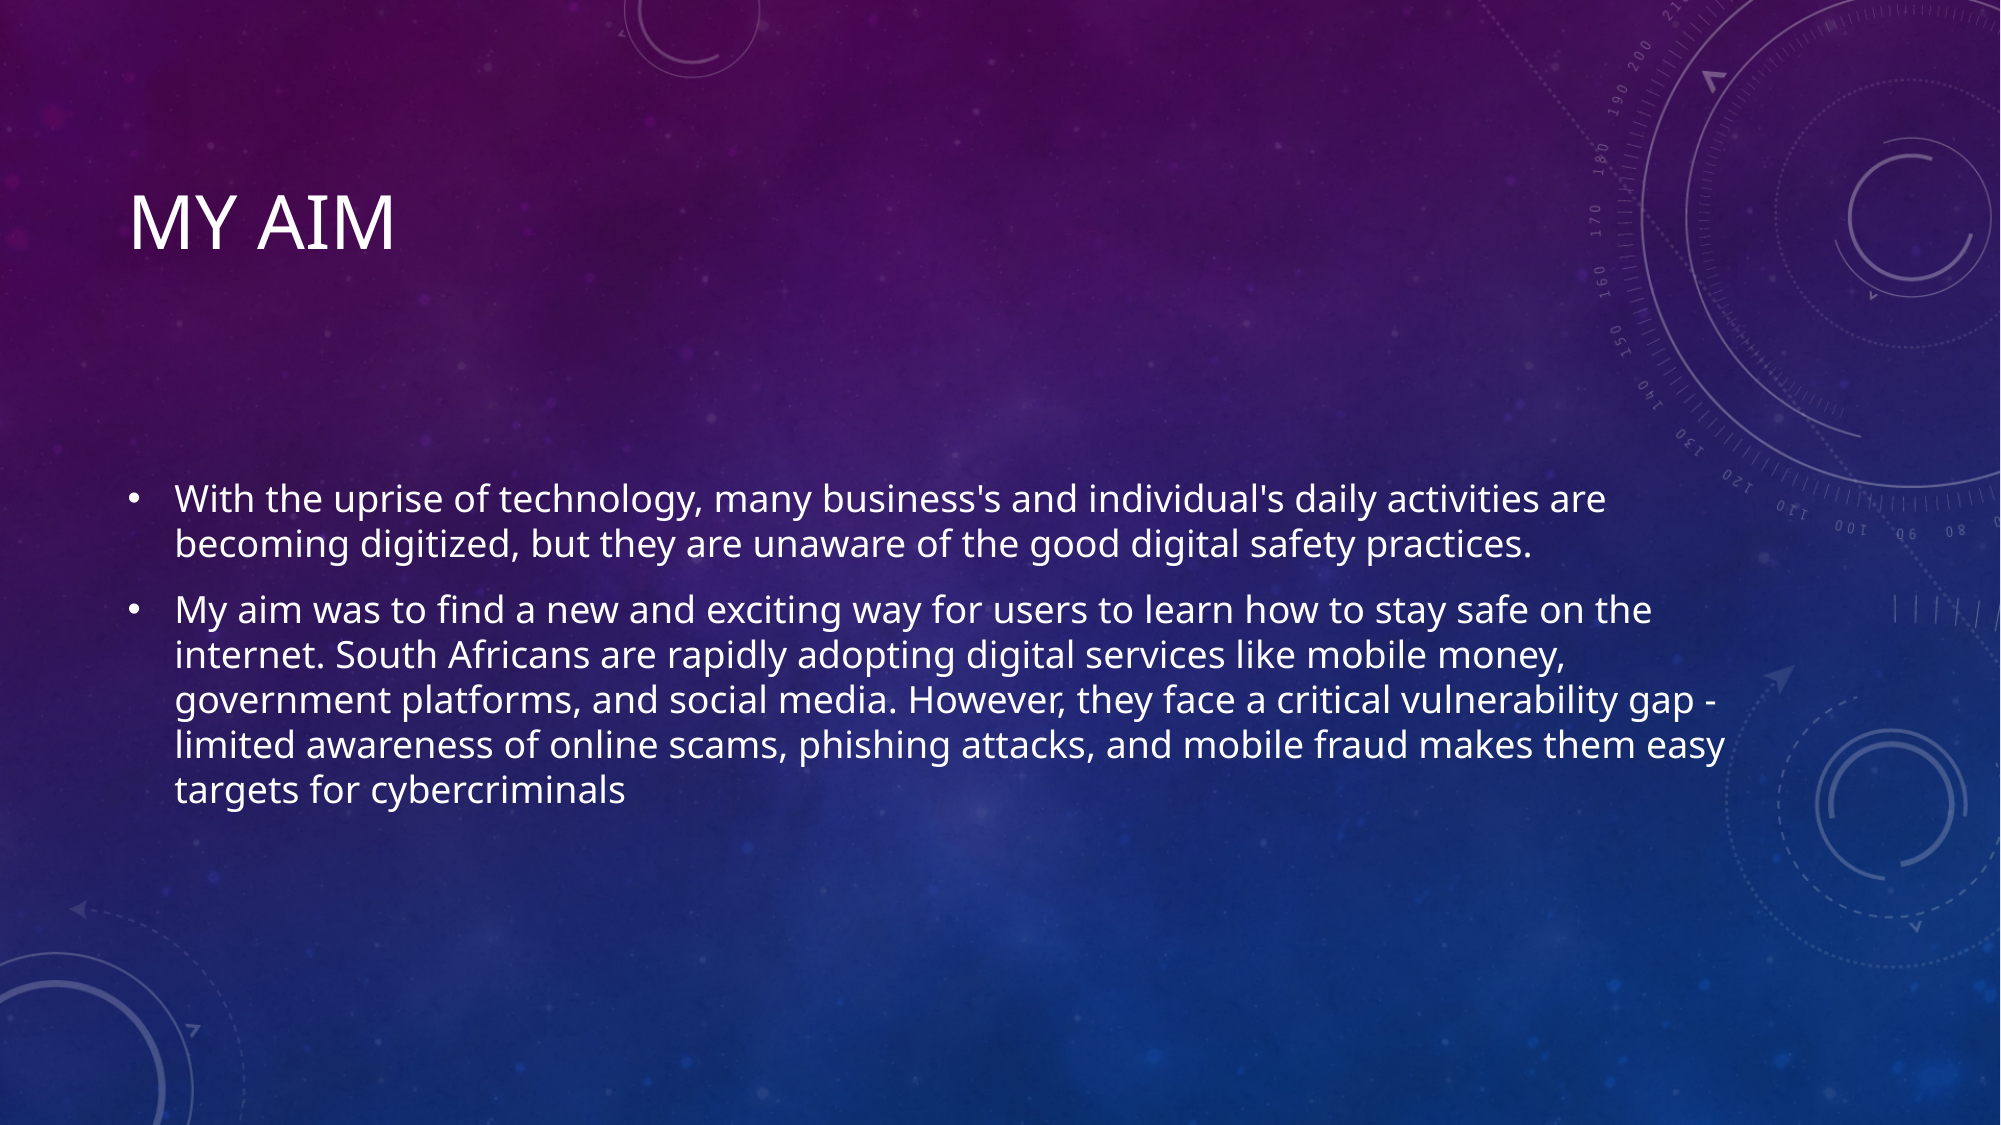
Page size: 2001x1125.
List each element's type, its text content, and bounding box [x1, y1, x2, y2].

title My aim [112, 99, 1775, 326]
picture [0, 0, 2001, 1125]
list With the uprise of technology, many business's and individual's daily activities are becoming digitized, but they are unaware of the good digital safety practices. My aim was to find a new and exciting way for users to learn how to stay safe on the internet. South Africans are rapidly adopting digital services like mobile money, government platforms, and social media. However, they face a critical vulnerability gap - limited awareness of online scams, phishing attacks, and mobile fraud makes them easy targets for cybercriminals [112, 326, 1775, 1025]
